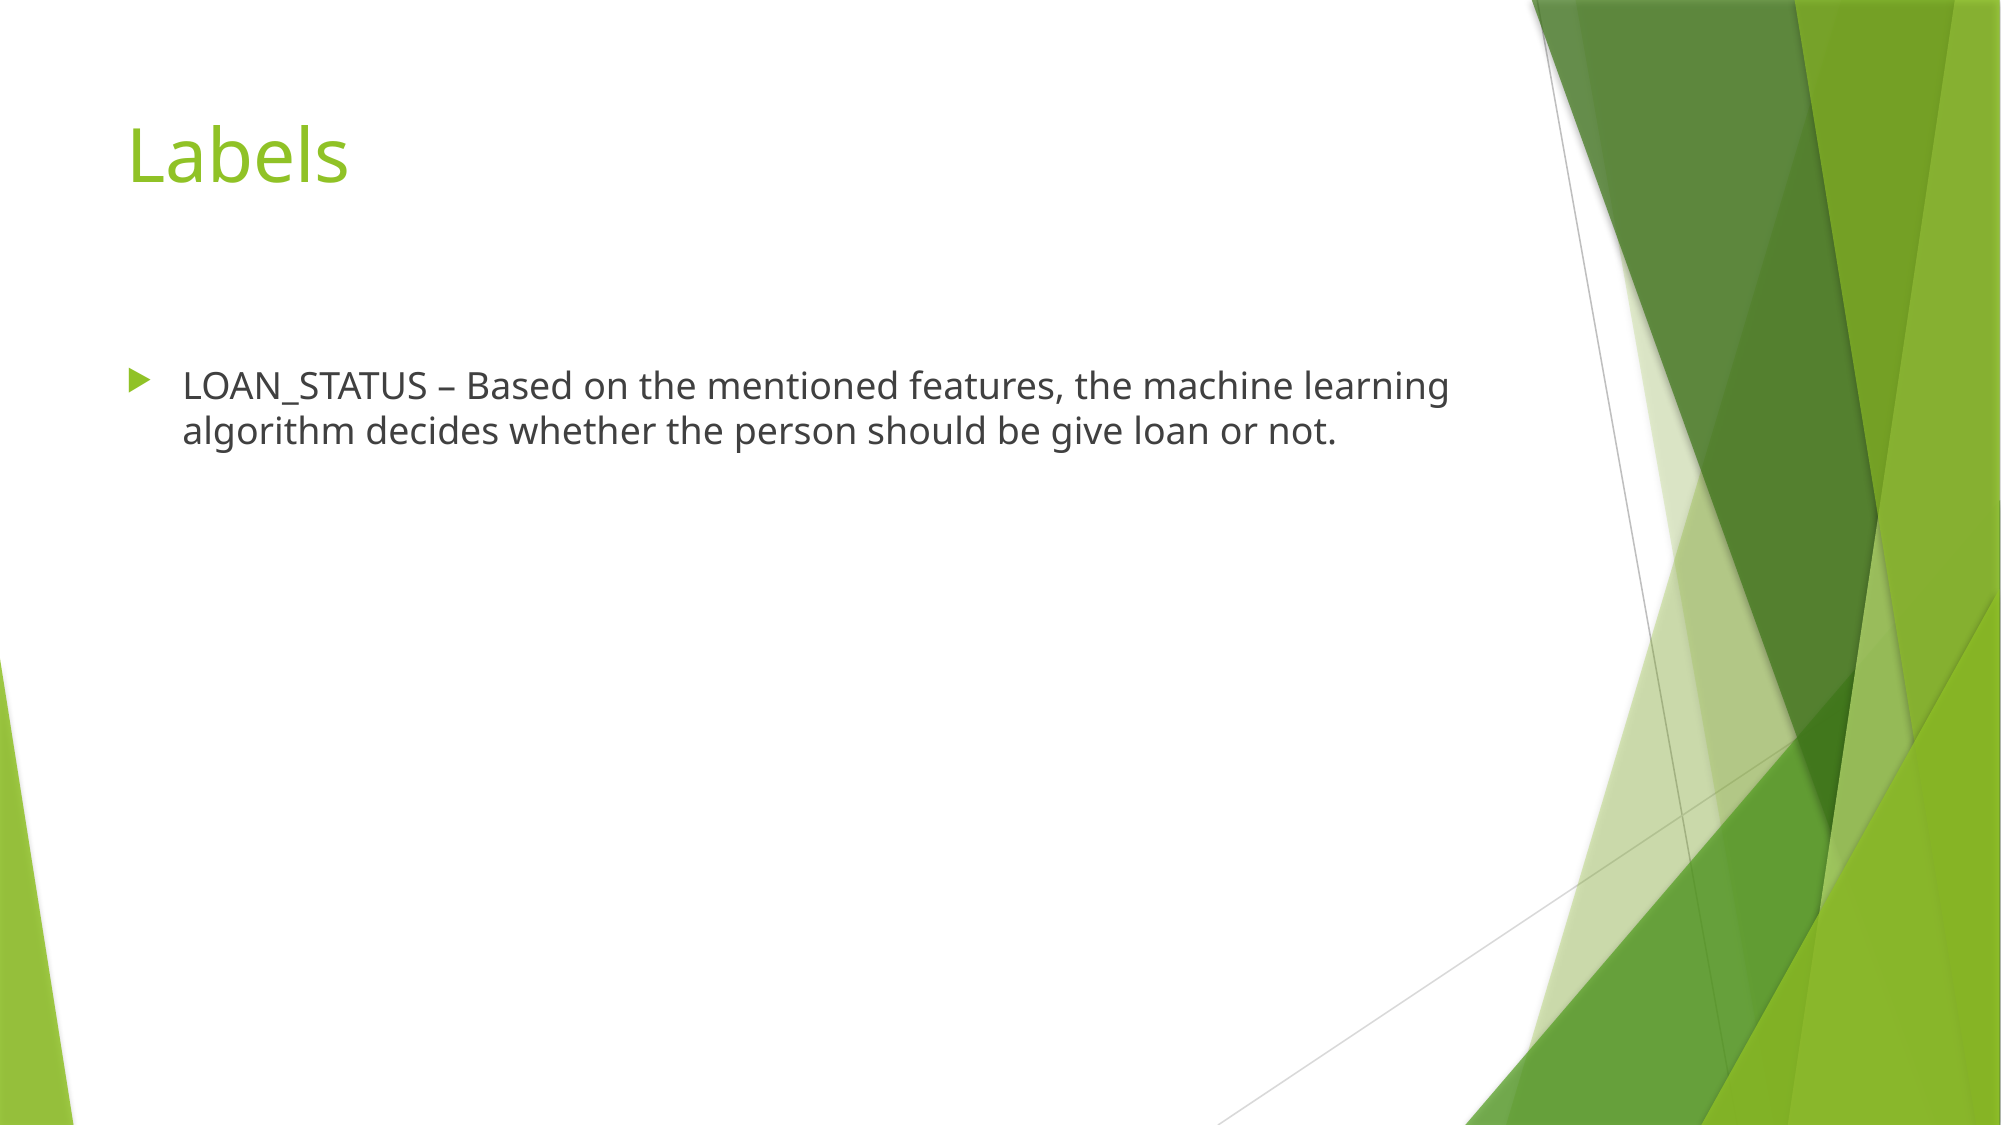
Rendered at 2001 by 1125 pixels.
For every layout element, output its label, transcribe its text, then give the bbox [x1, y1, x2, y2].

title Labels [111, 99, 1522, 317]
list LOAN_STATUS – Based on the mentioned features, the machine learning algorithm decides whether the person should be give loan or not. [111, 354, 1522, 992]
